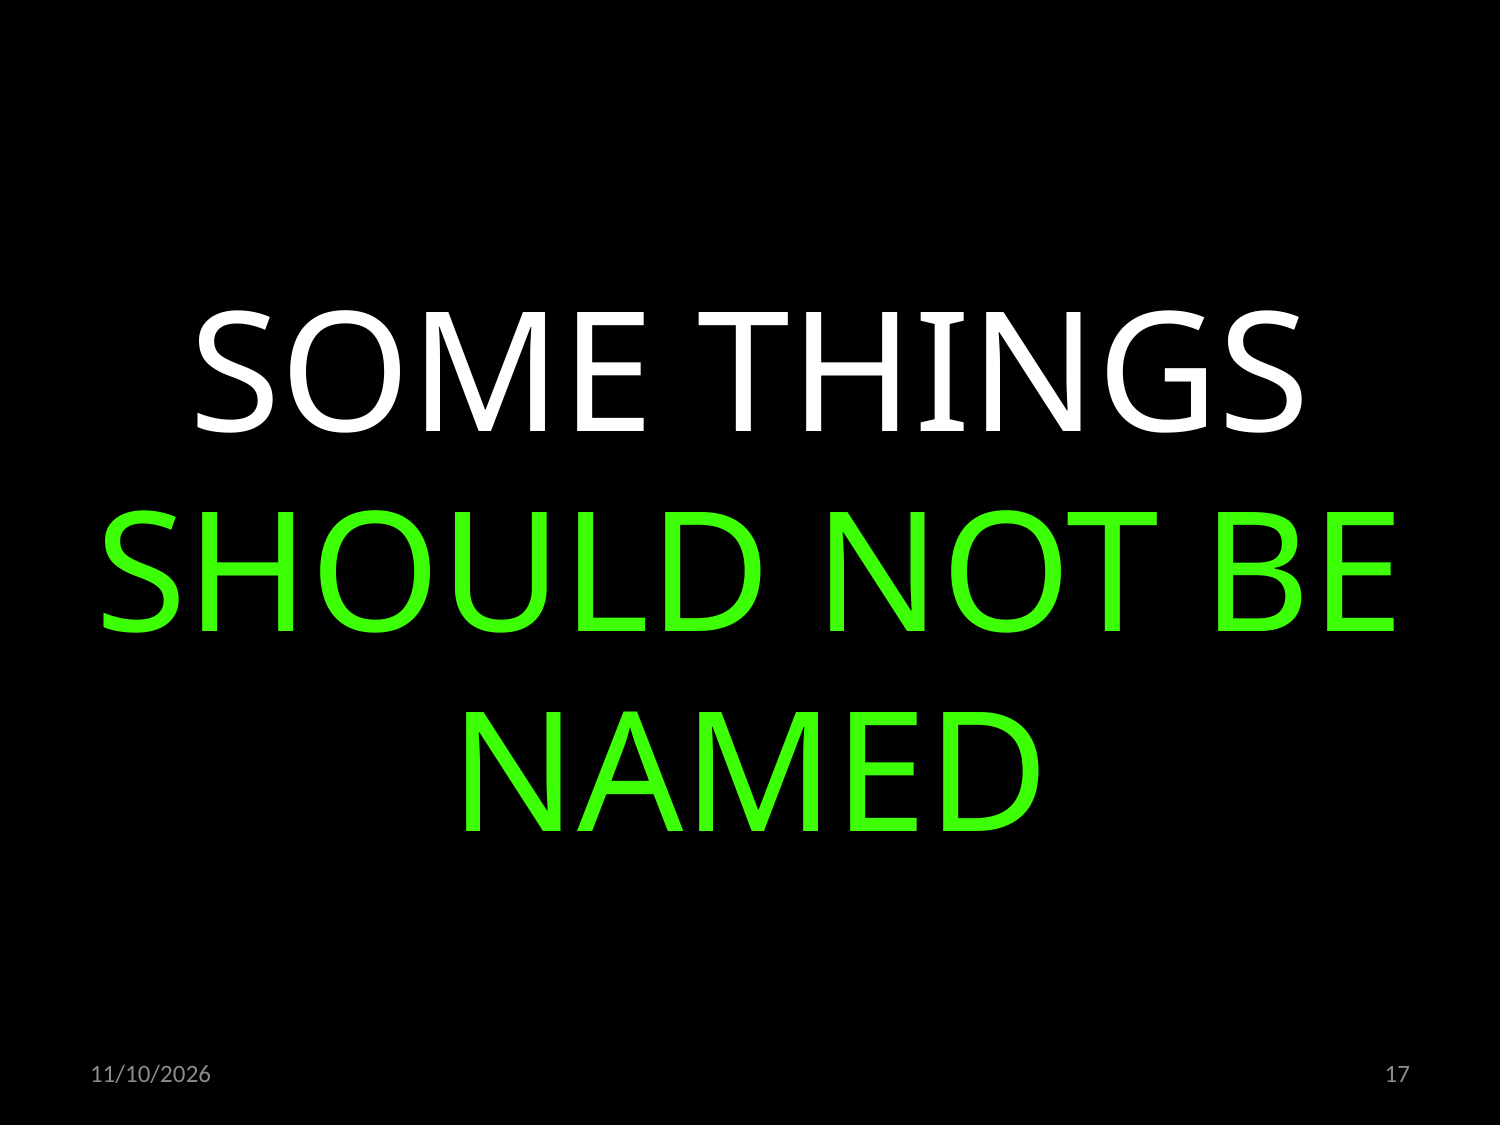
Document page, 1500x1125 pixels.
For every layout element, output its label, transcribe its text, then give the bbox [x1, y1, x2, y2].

slide_number 17 [1074, 1042, 1425, 1103]
text_box SOME THINGS SHOULD NOT BE NAMED [0, 257, 1500, 359]
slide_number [75, 1042, 425, 1103]
